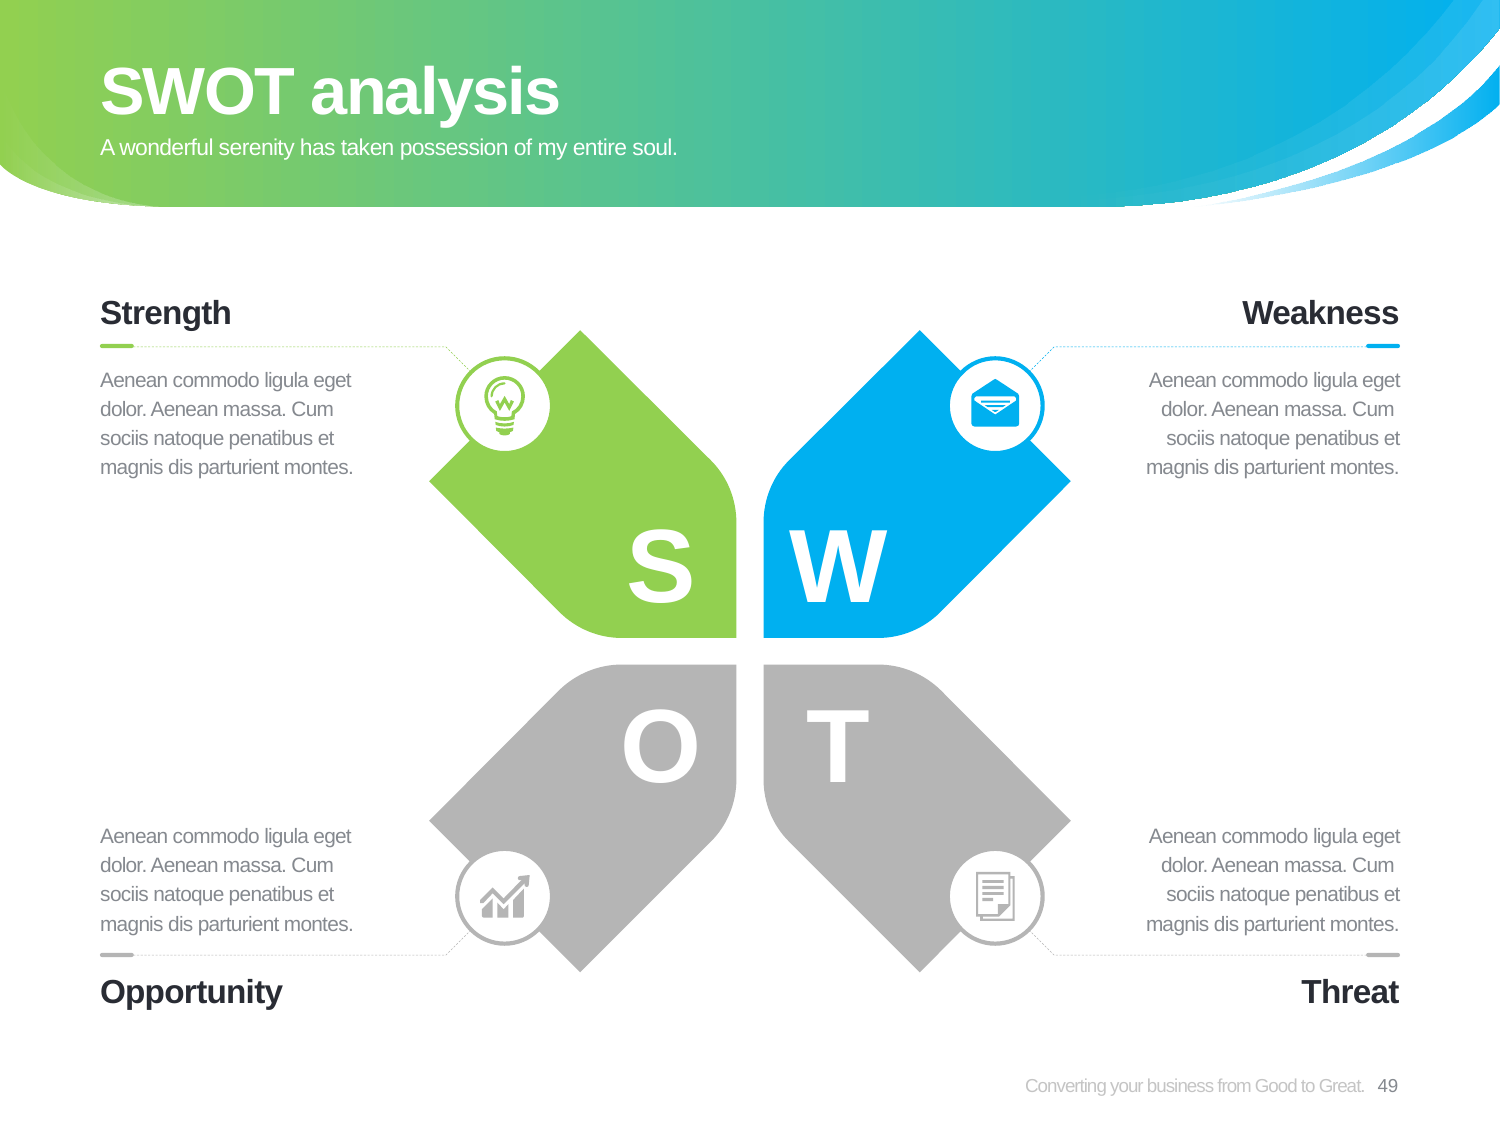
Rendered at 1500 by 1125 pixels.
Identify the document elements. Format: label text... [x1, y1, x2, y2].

text_box [763, 330, 1071, 638]
text_box Weakness [1108, 291, 1400, 332]
slide_number 49 [1352, 1044, 1424, 1125]
text_box [429, 664, 737, 973]
text_box Opportunity [100, 970, 392, 1011]
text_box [945, 356, 1045, 456]
list A wonderful serenity has taken possession of my entire soul. [100, 132, 1400, 192]
text_box W [773, 498, 904, 624]
text_box [125, 346, 455, 383]
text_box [455, 846, 555, 946]
text_box Aenean commodo ligula eget dolor. Aenean massa. Cum sociis natoque penatibus et magnis dis parturient montes. [1108, 818, 1400, 936]
footer Converting your business from Good to Great. [905, 1044, 1352, 1125]
text_box Aenean commodo ligula eget dolor. Aenean massa. Cum sociis natoque penatibus et magnis dis parturient montes. [100, 818, 392, 936]
text_box [1044, 919, 1375, 956]
text_box Aenean commodo ligula eget dolor. Aenean massa. Cum sociis natoque penatibus et magnis dis parturient montes. [100, 362, 392, 479]
text_box [429, 330, 737, 638]
text_box O [596, 678, 727, 804]
text_box Aenean commodo ligula eget dolor. Aenean massa. Cum sociis natoque penatibus et magnis dis parturient montes. [1108, 362, 1400, 479]
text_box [455, 356, 555, 456]
text_box [125, 919, 455, 956]
text_box Strength [100, 291, 392, 332]
text_box Threat [1108, 970, 1400, 1011]
text_box S [596, 498, 727, 624]
text_box [1045, 346, 1375, 383]
text_box [763, 664, 1071, 973]
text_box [945, 846, 1045, 946]
text_box T [773, 678, 904, 804]
title SWOT analysis [100, 35, 1400, 132]
